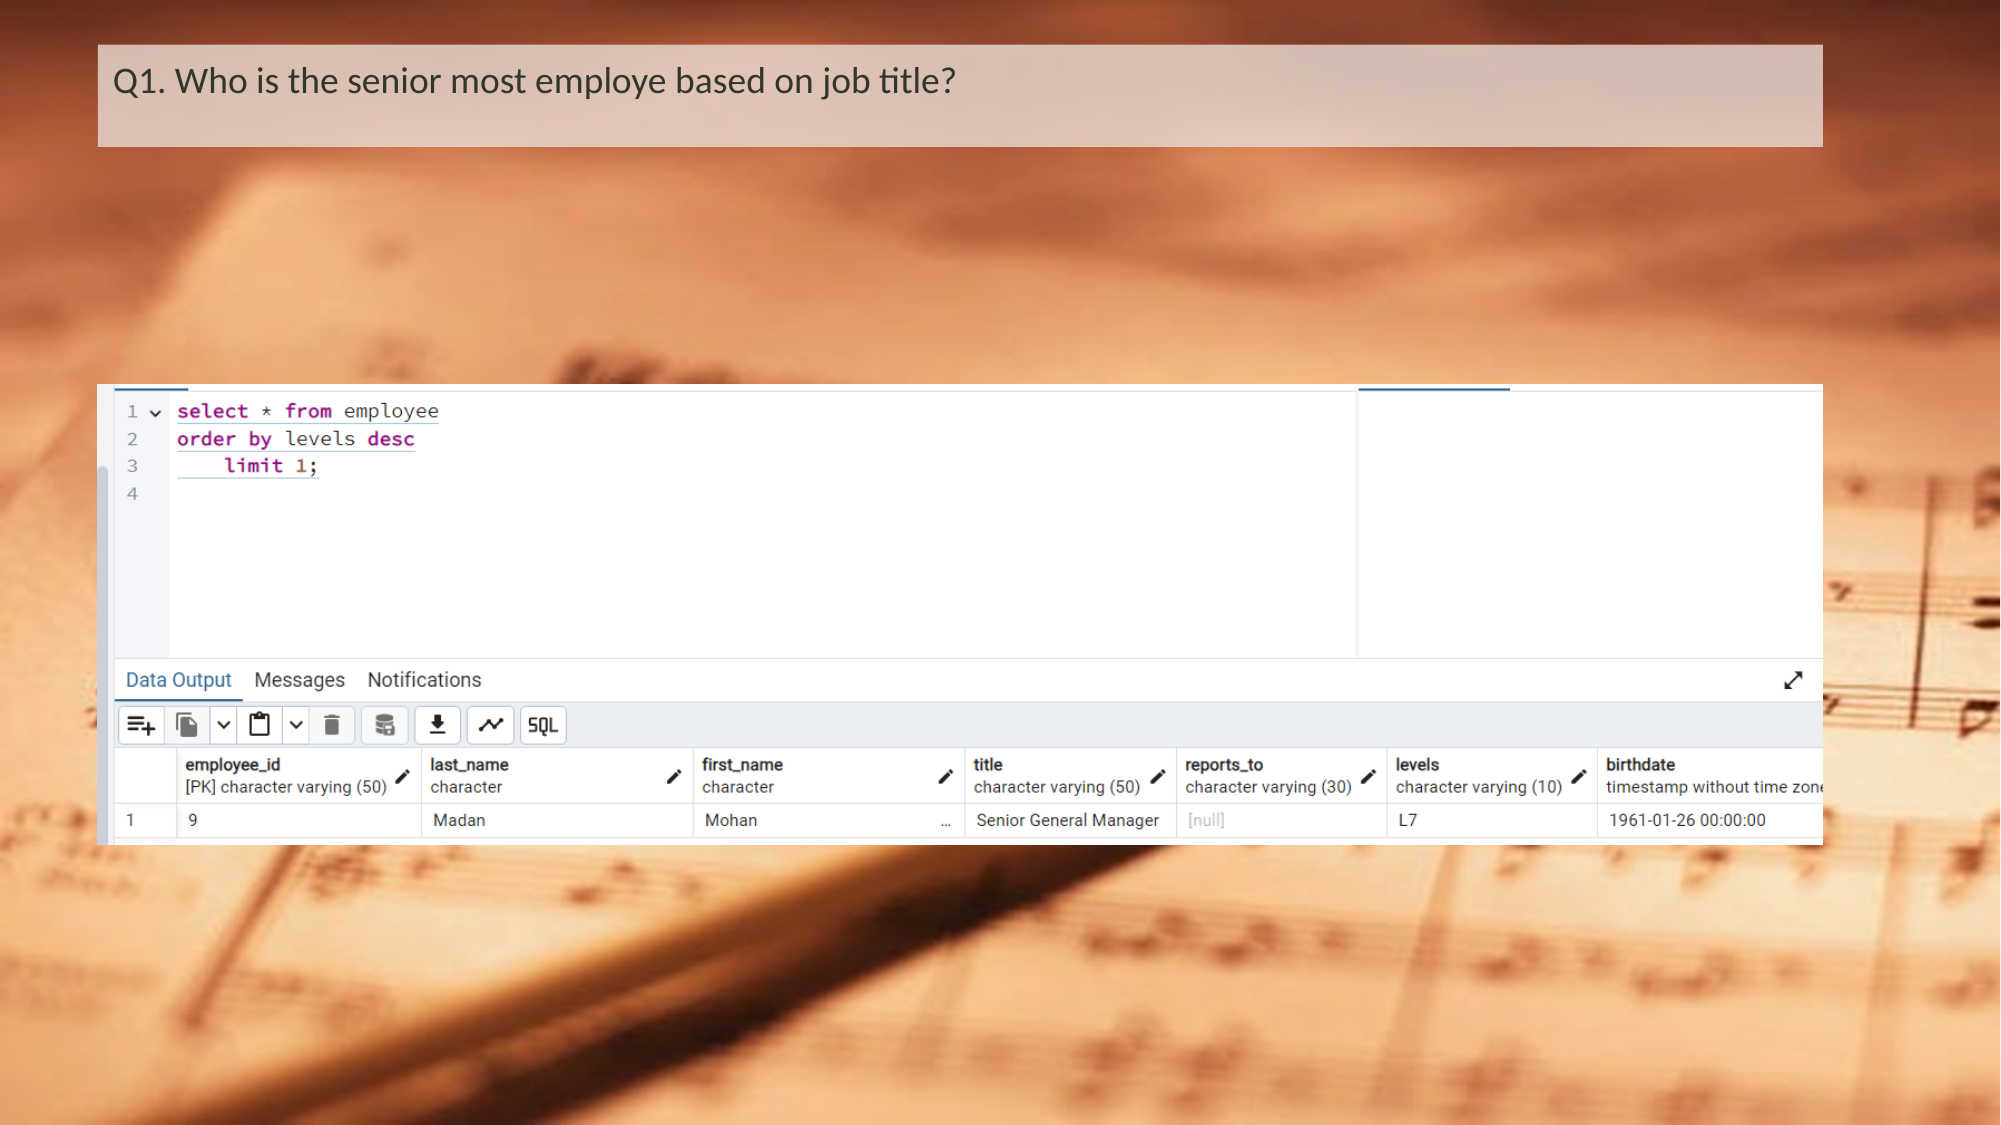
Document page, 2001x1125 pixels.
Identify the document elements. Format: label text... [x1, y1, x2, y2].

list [97, 384, 1823, 845]
picture [0, 0, 2001, 1125]
title Q1. Who is the senior most employe based on job title? [97, 44, 1823, 147]
